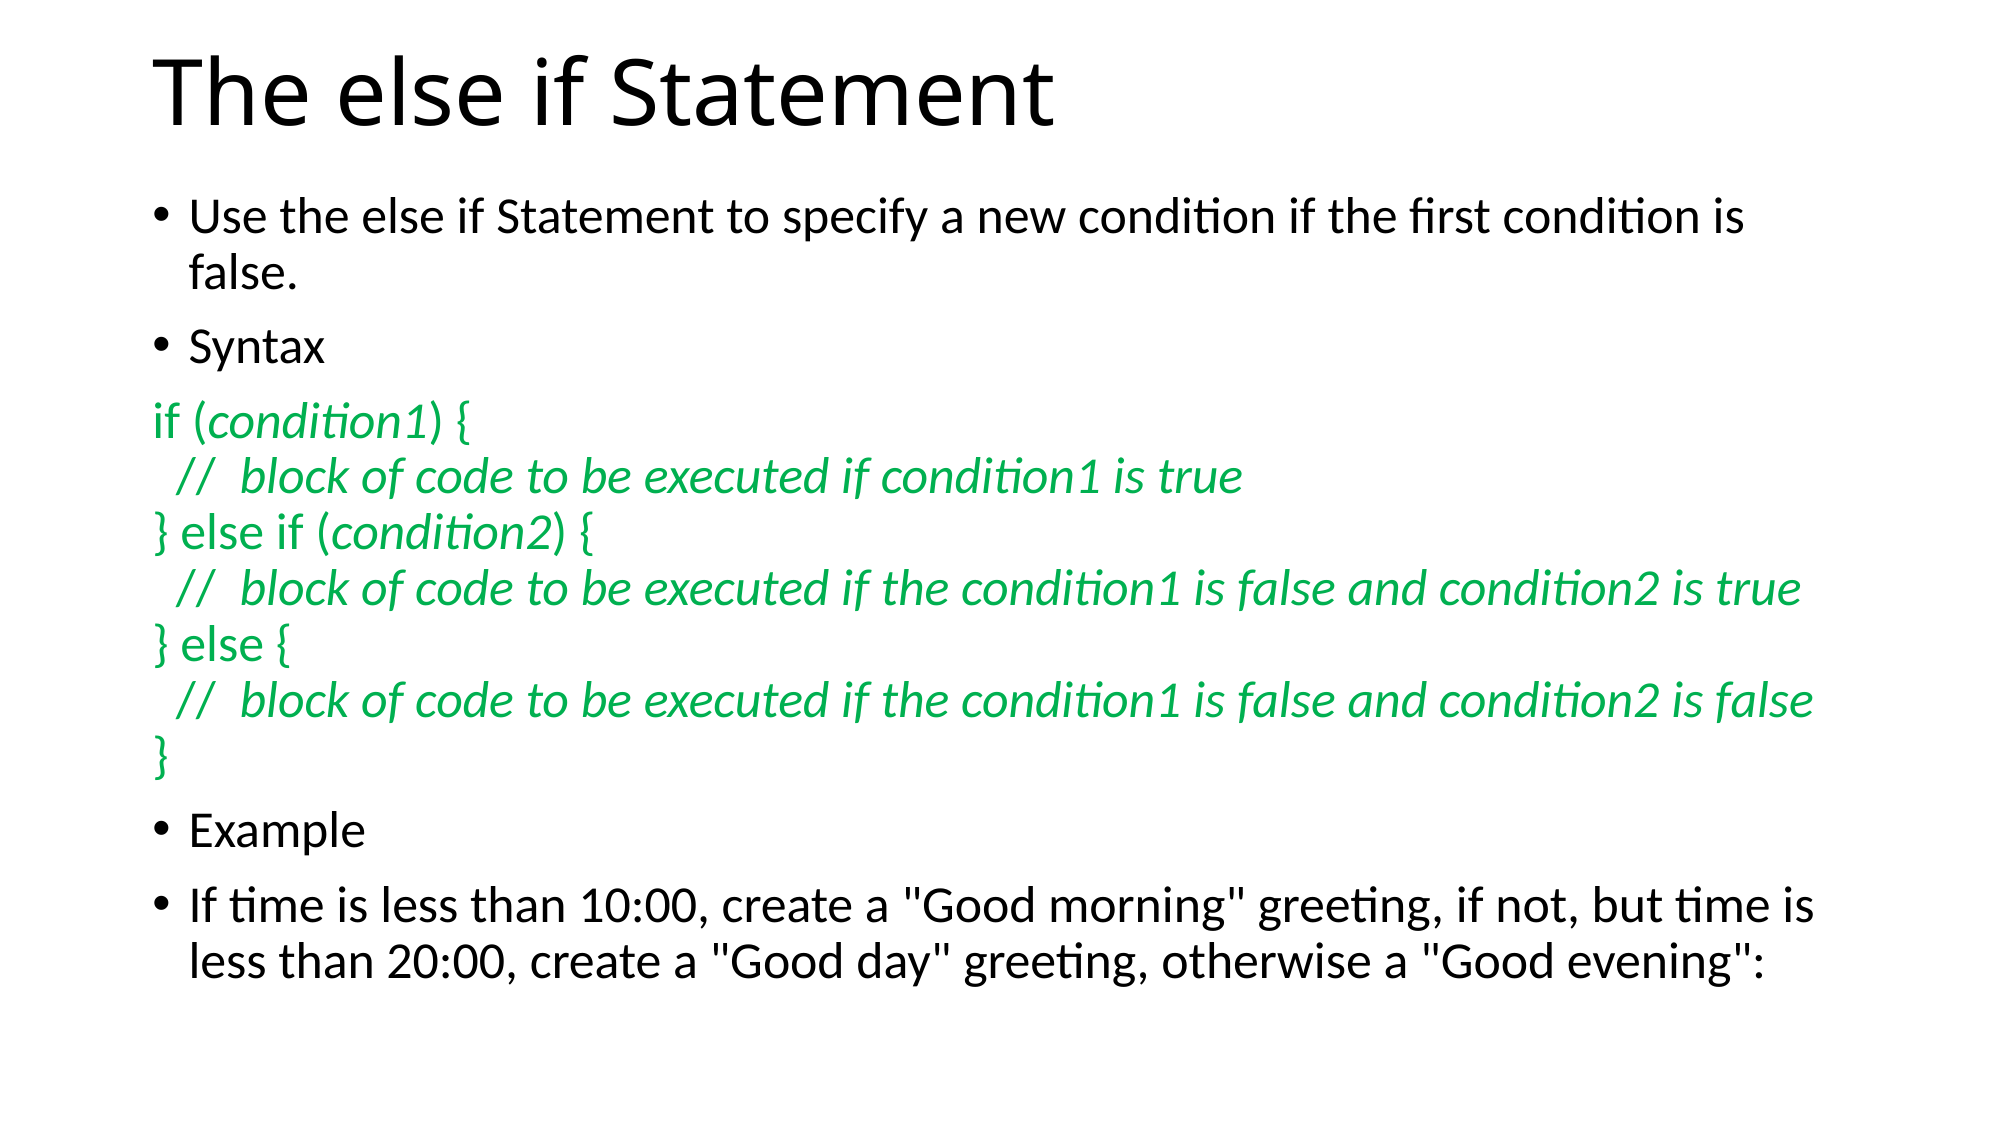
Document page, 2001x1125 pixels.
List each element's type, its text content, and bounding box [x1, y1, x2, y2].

list Use the else if Statement to specify a new condition if the first condition is false. Syntax if (condition1) { // block of code to be executed if condition1 is true } else if (condition2) { // block of code to be executed if the condition1 is false and condition2 is true } else { // block of code to be executed if the condition1 is false and condition2 is false } Example If time is less than 10:00, create a "Good morning" greeting, if not, but time is less than 20:00, create a "Good day" greeting, otherwise a "Good evening": [137, 181, 1863, 1102]
title The else if Statement [137, 35, 1863, 157]
